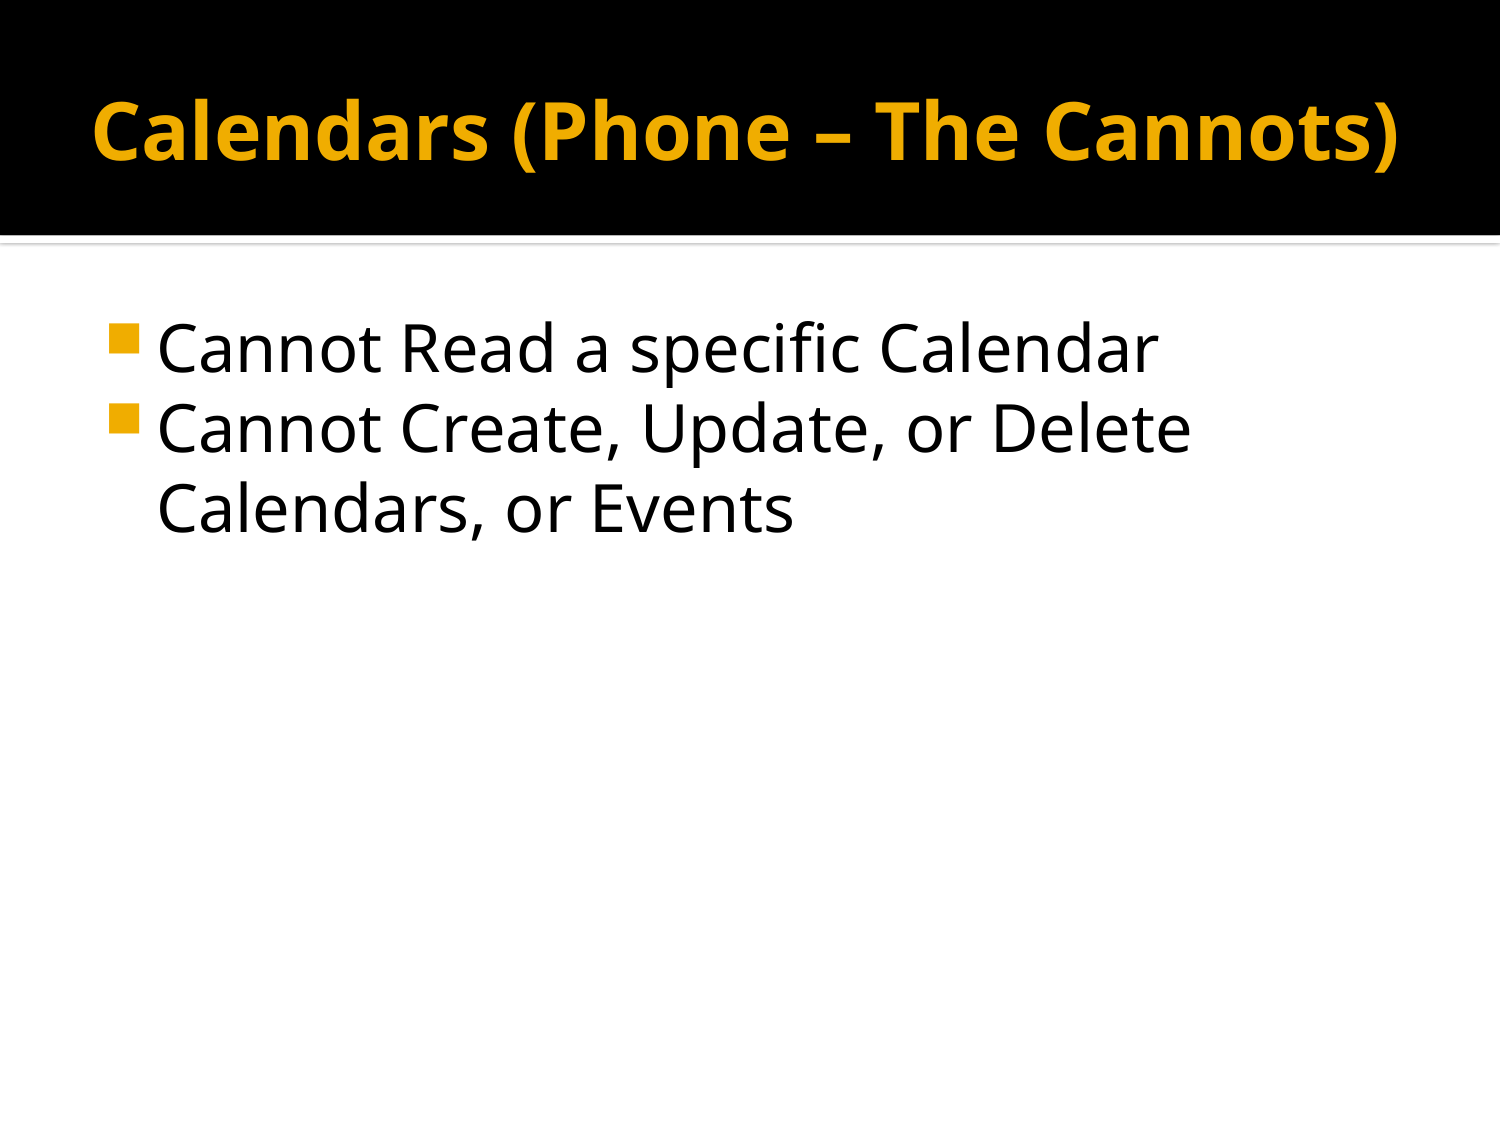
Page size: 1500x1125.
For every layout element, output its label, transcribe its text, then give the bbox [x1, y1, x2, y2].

title Calendars (Phone – The Cannots) [75, 25, 1425, 231]
list Cannot Read a specific Calendar Cannot Create, Update, or Delete Calendars, or Events [75, 291, 1425, 1050]
